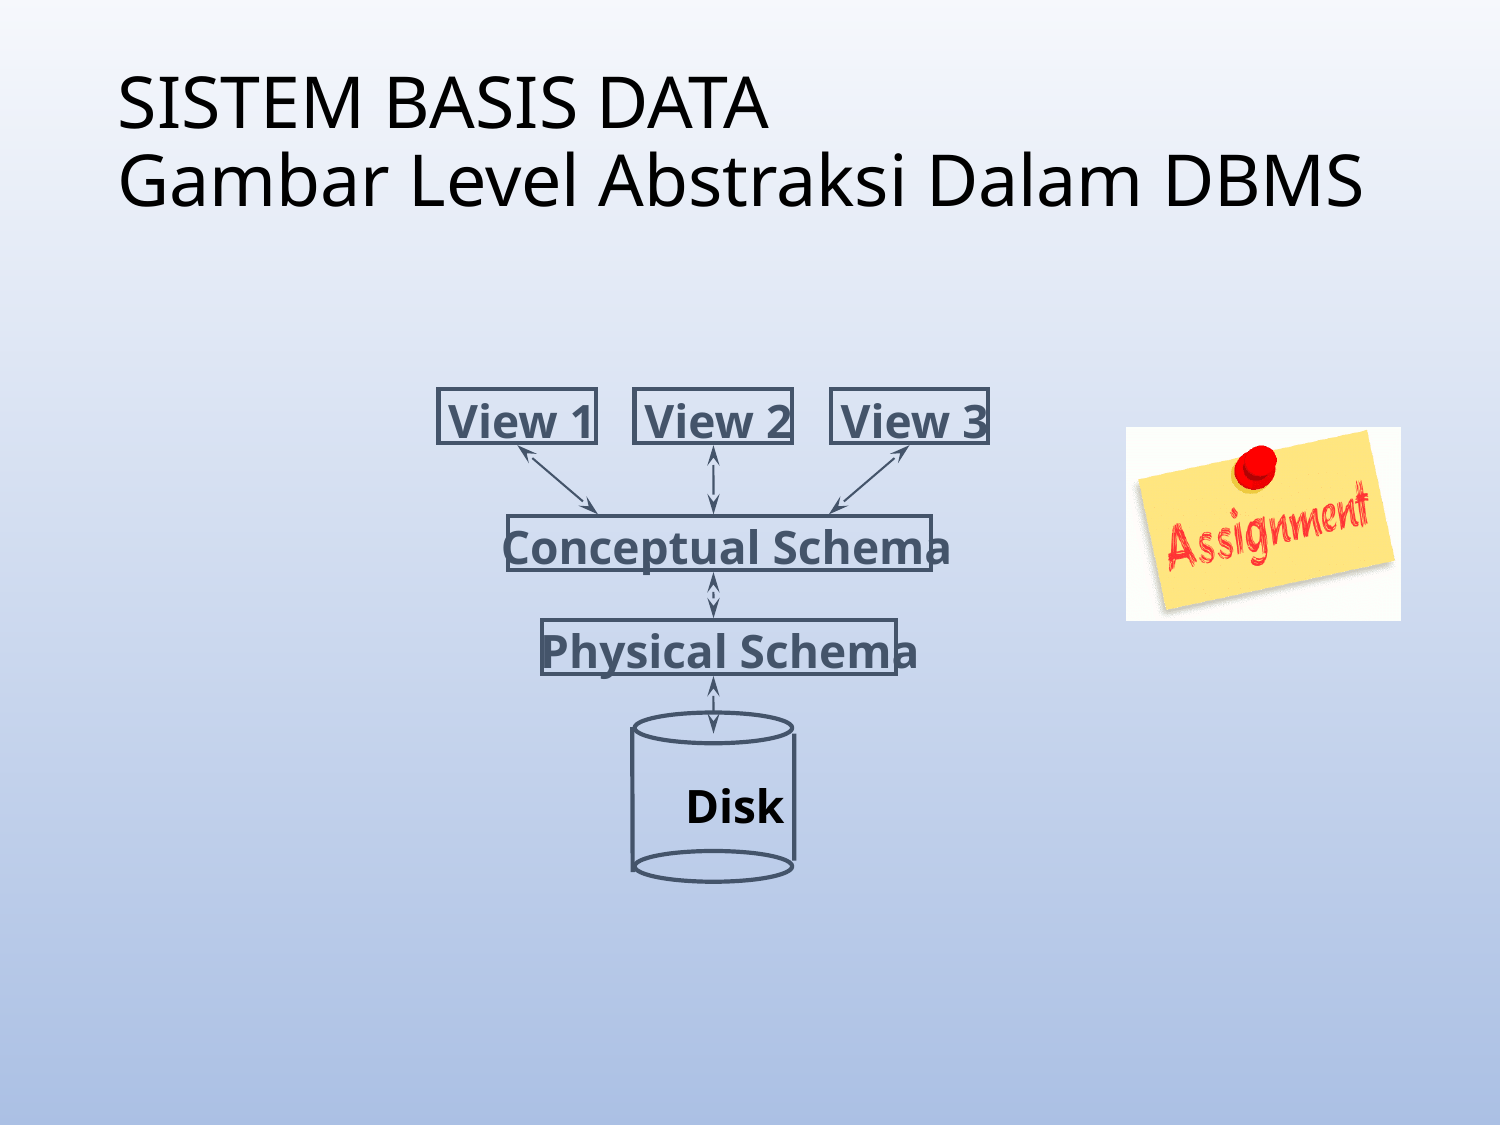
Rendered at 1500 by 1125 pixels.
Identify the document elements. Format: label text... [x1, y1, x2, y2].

text_box [707, 572, 720, 593]
text_box [828, 496, 849, 515]
text_box SISTEM BASIS DATA Gambar Level Abstraksi Dalam DBMS [103, 59, 1413, 278]
picture [1126, 427, 1401, 621]
text_box Disk [670, 770, 800, 841]
text_box [707, 493, 720, 515]
text_box [707, 712, 720, 734]
text_box Physical Schema [526, 615, 934, 686]
text_box [830, 389, 989, 444]
text_box View 1 [434, 385, 611, 455]
text_box [889, 445, 910, 464]
text_box [634, 389, 793, 444]
text_box View 3 [826, 385, 1003, 455]
text_box [707, 445, 720, 466]
text_box View 2 [630, 385, 807, 455]
text_box [517, 445, 537, 464]
text_box [578, 496, 599, 515]
text_box [707, 597, 720, 619]
text_box [634, 712, 793, 744]
text_box [707, 675, 720, 697]
text_box [507, 516, 931, 571]
text_box [438, 389, 597, 444]
text_box Conceptual Schema [486, 512, 967, 582]
text_box [149, 297, 1413, 990]
text_box [542, 620, 897, 674]
text_box [634, 850, 793, 882]
